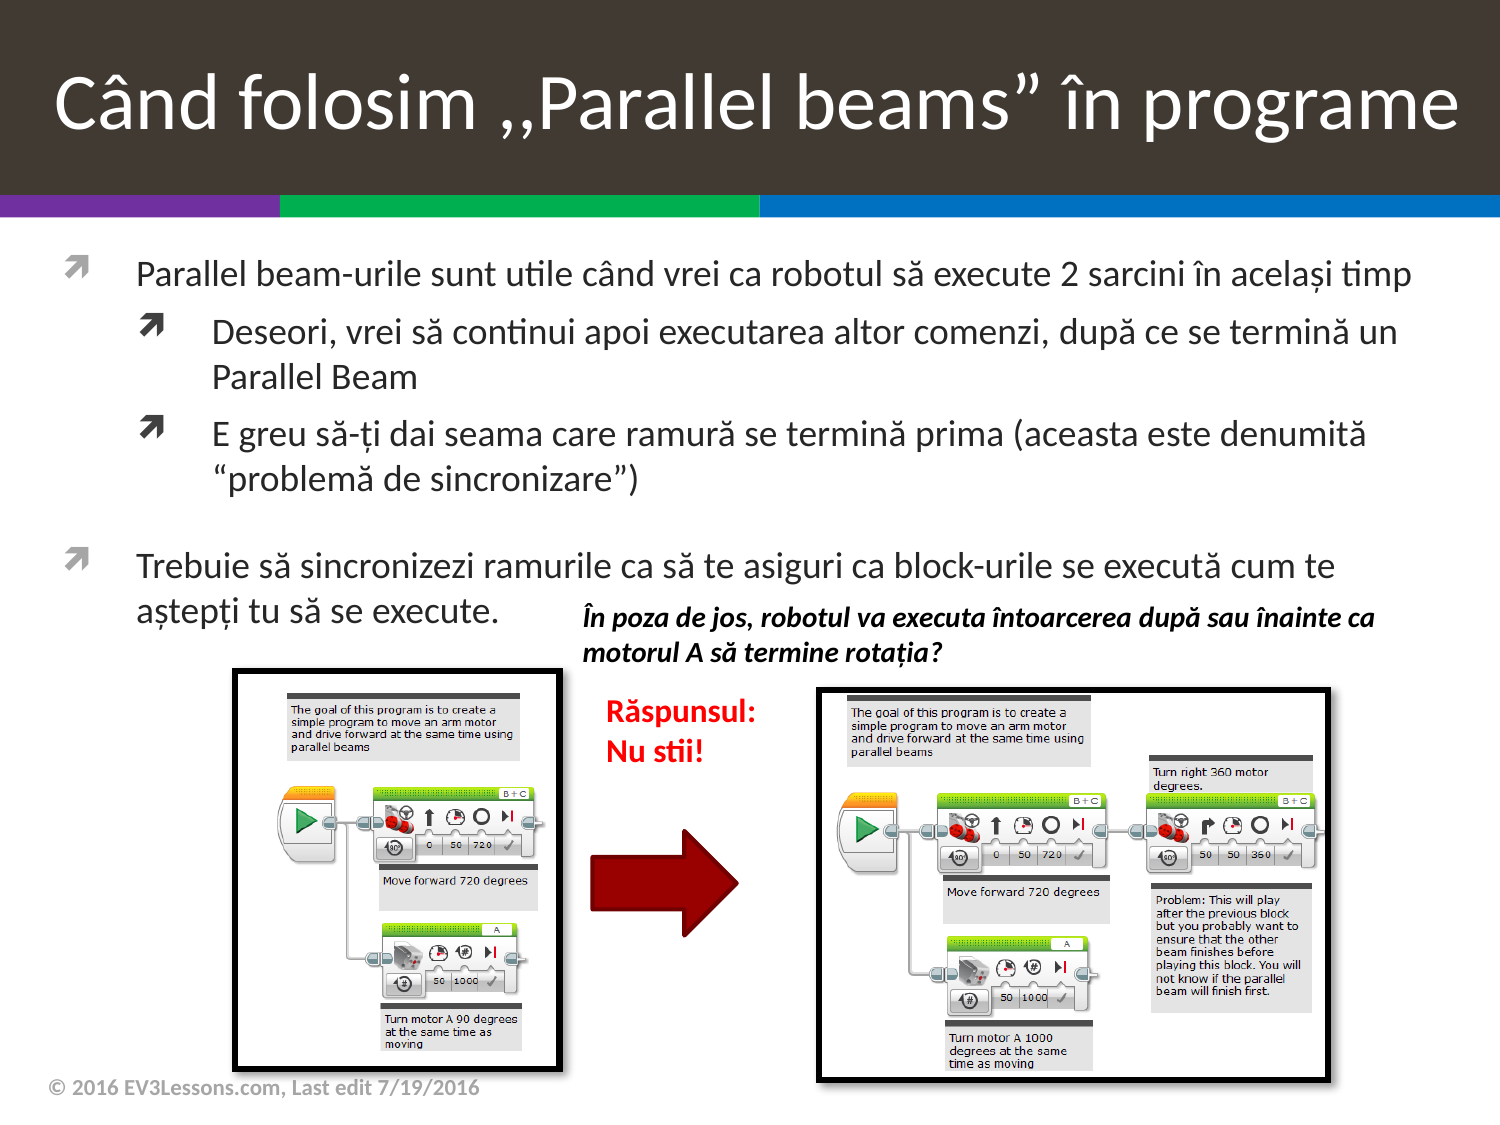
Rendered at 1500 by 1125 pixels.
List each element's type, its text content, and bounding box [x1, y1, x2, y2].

text_box Răspunsul: Nu stii! [591, 681, 788, 777]
footer © 2016 EV3Lessons.com, Last edit 7/19/2016 [32, 1055, 1038, 1116]
text_box În poza de jos, robotul va executa întoarcerea după sau înainte ca motorul A să termine rotația? [567, 591, 1429, 711]
picture [821, 692, 1326, 1078]
title Când folosim ,,Parallel beams” în programe [0, 0, 1500, 195]
list Parallel beam-urile sunt utile când vrei ca robotul să execute 2 sarcini în același timp Deseori, vrei să continui apoi executarea altor comenzi, după ce se termină un Parallel Beam E greu să-ți dai seama care ramură se termină prima (aceasta este denumită “problemă de sincronizare”) Trebuie să sincronizezi ramurile ca să te asiguri ca block-urile se execută cum te aștepți tu să se execute. [46, 241, 1454, 949]
text_box [590, 829, 739, 938]
picture [237, 673, 557, 1067]
